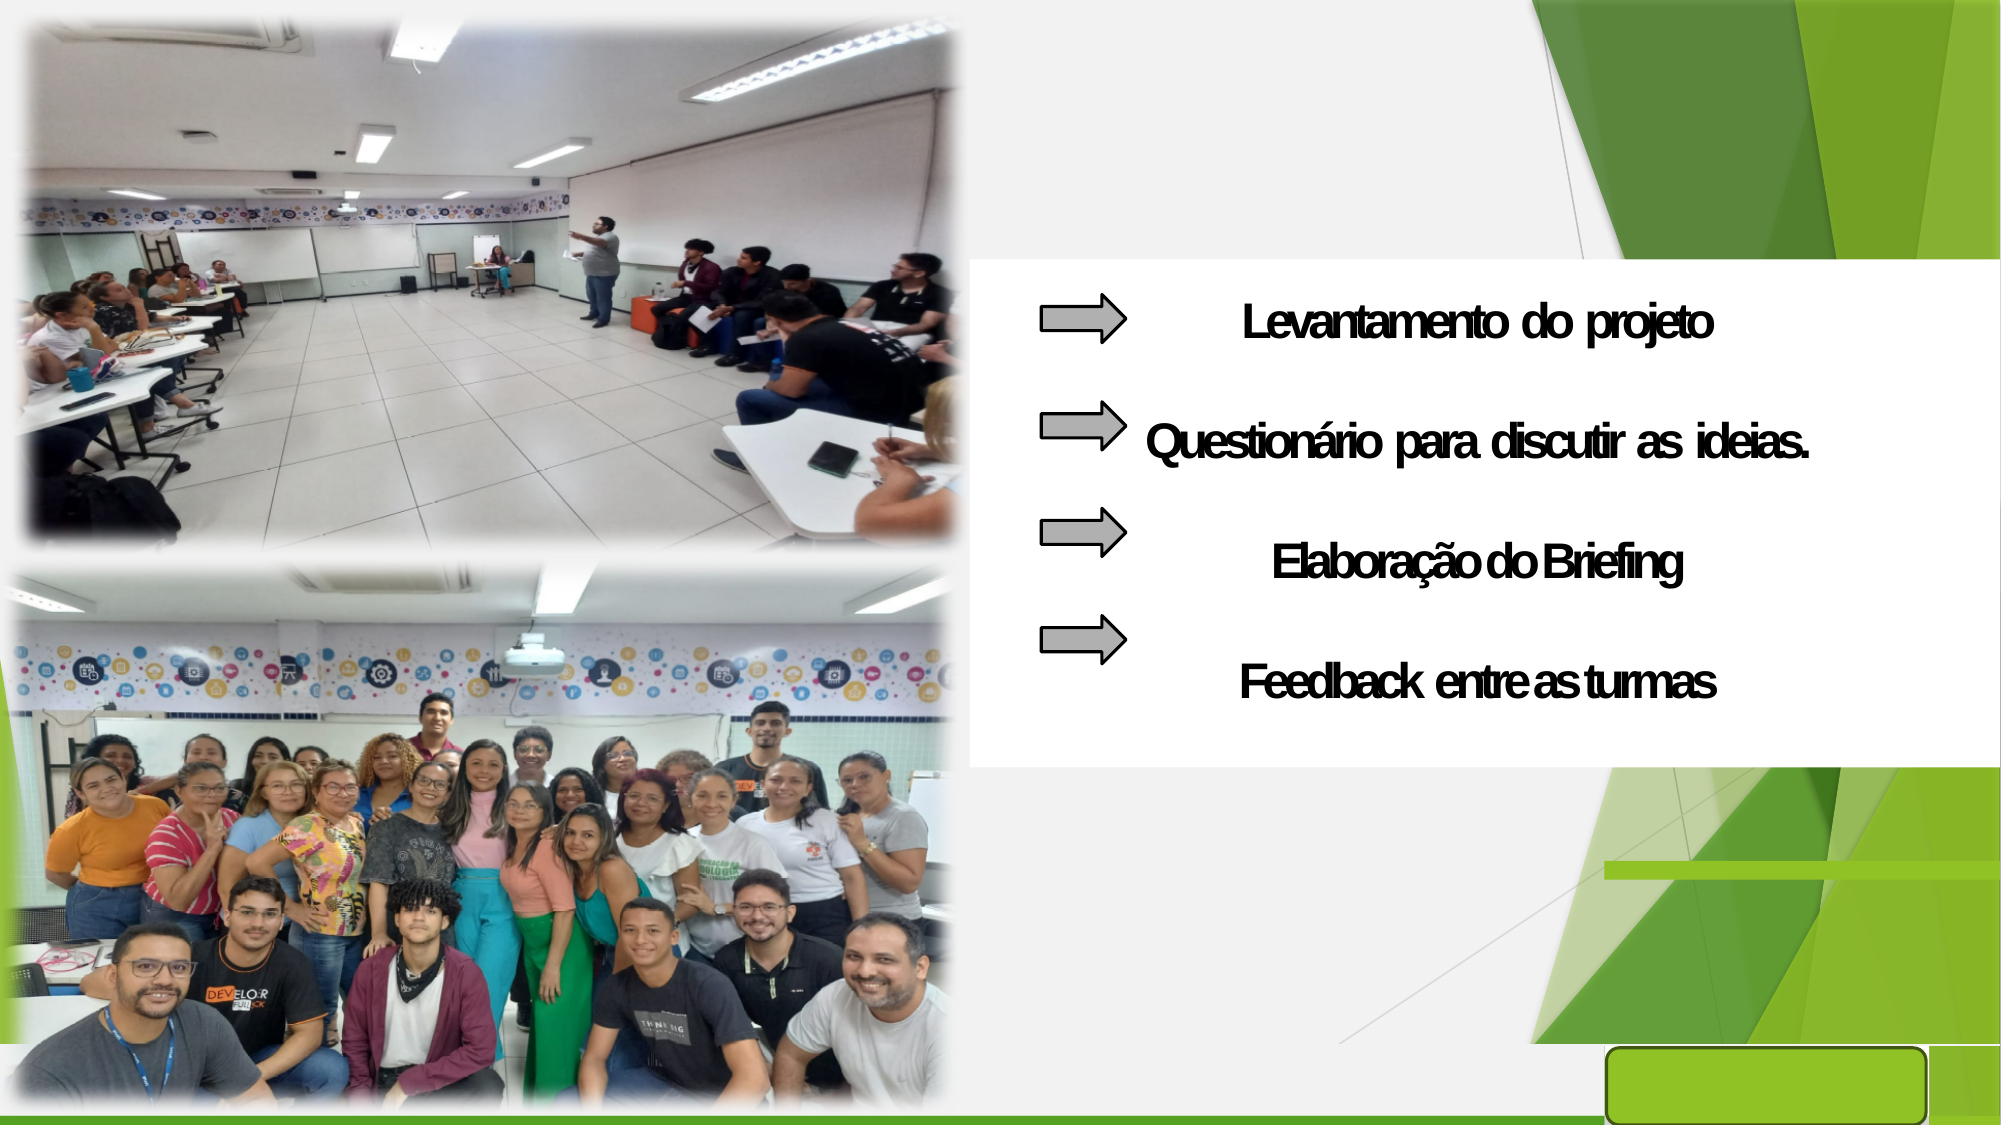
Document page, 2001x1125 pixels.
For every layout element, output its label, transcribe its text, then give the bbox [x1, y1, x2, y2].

text_box [1604, 1046, 1928, 1125]
picture [0, 11, 970, 1114]
text_box [1039, 506, 1128, 558]
text_box [1039, 293, 1128, 345]
text_box [1039, 400, 1128, 452]
title Levantamento do projeto Questionário para discutir as ideias. Elaboração do Briefing Feedback entre as turmas [969, 259, 2000, 768]
text_box [1039, 614, 1128, 666]
